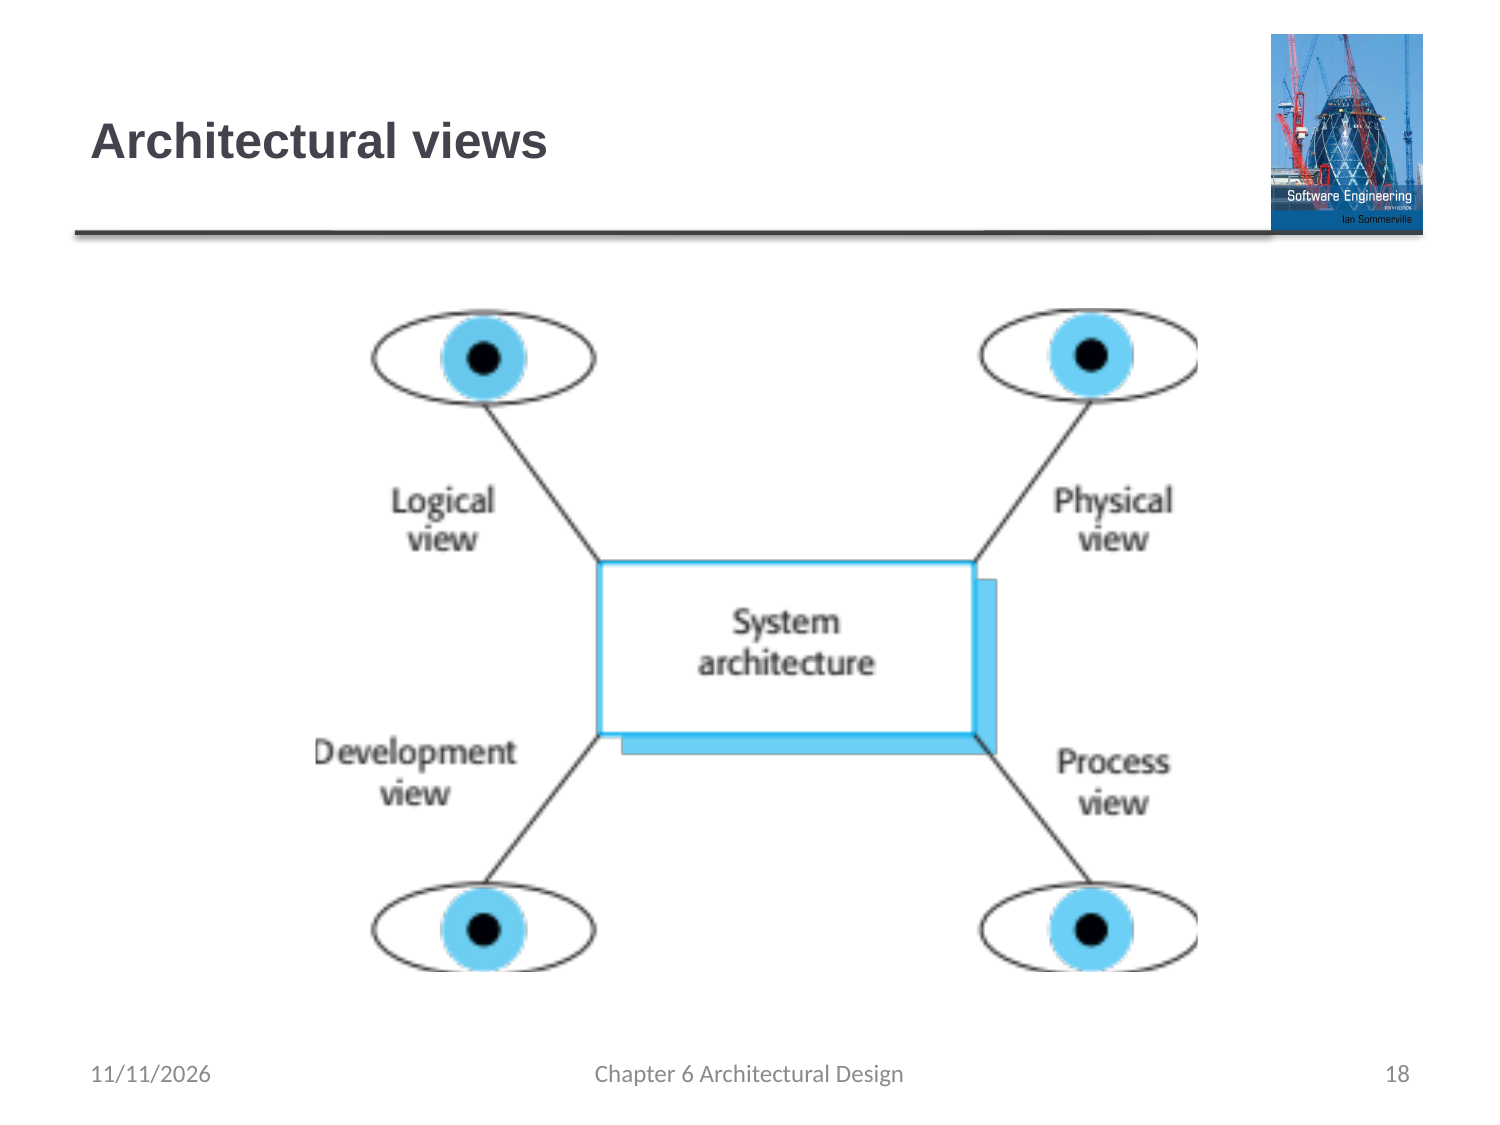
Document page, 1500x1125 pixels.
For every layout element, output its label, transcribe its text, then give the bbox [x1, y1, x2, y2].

title Architectural views [74, 44, 1272, 233]
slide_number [75, 1042, 425, 1103]
picture [315, 307, 1198, 972]
slide_number 18 [1074, 1042, 1425, 1103]
footer Chapter 6 Architectural Design [512, 1042, 988, 1103]
picture [1271, 34, 1423, 230]
